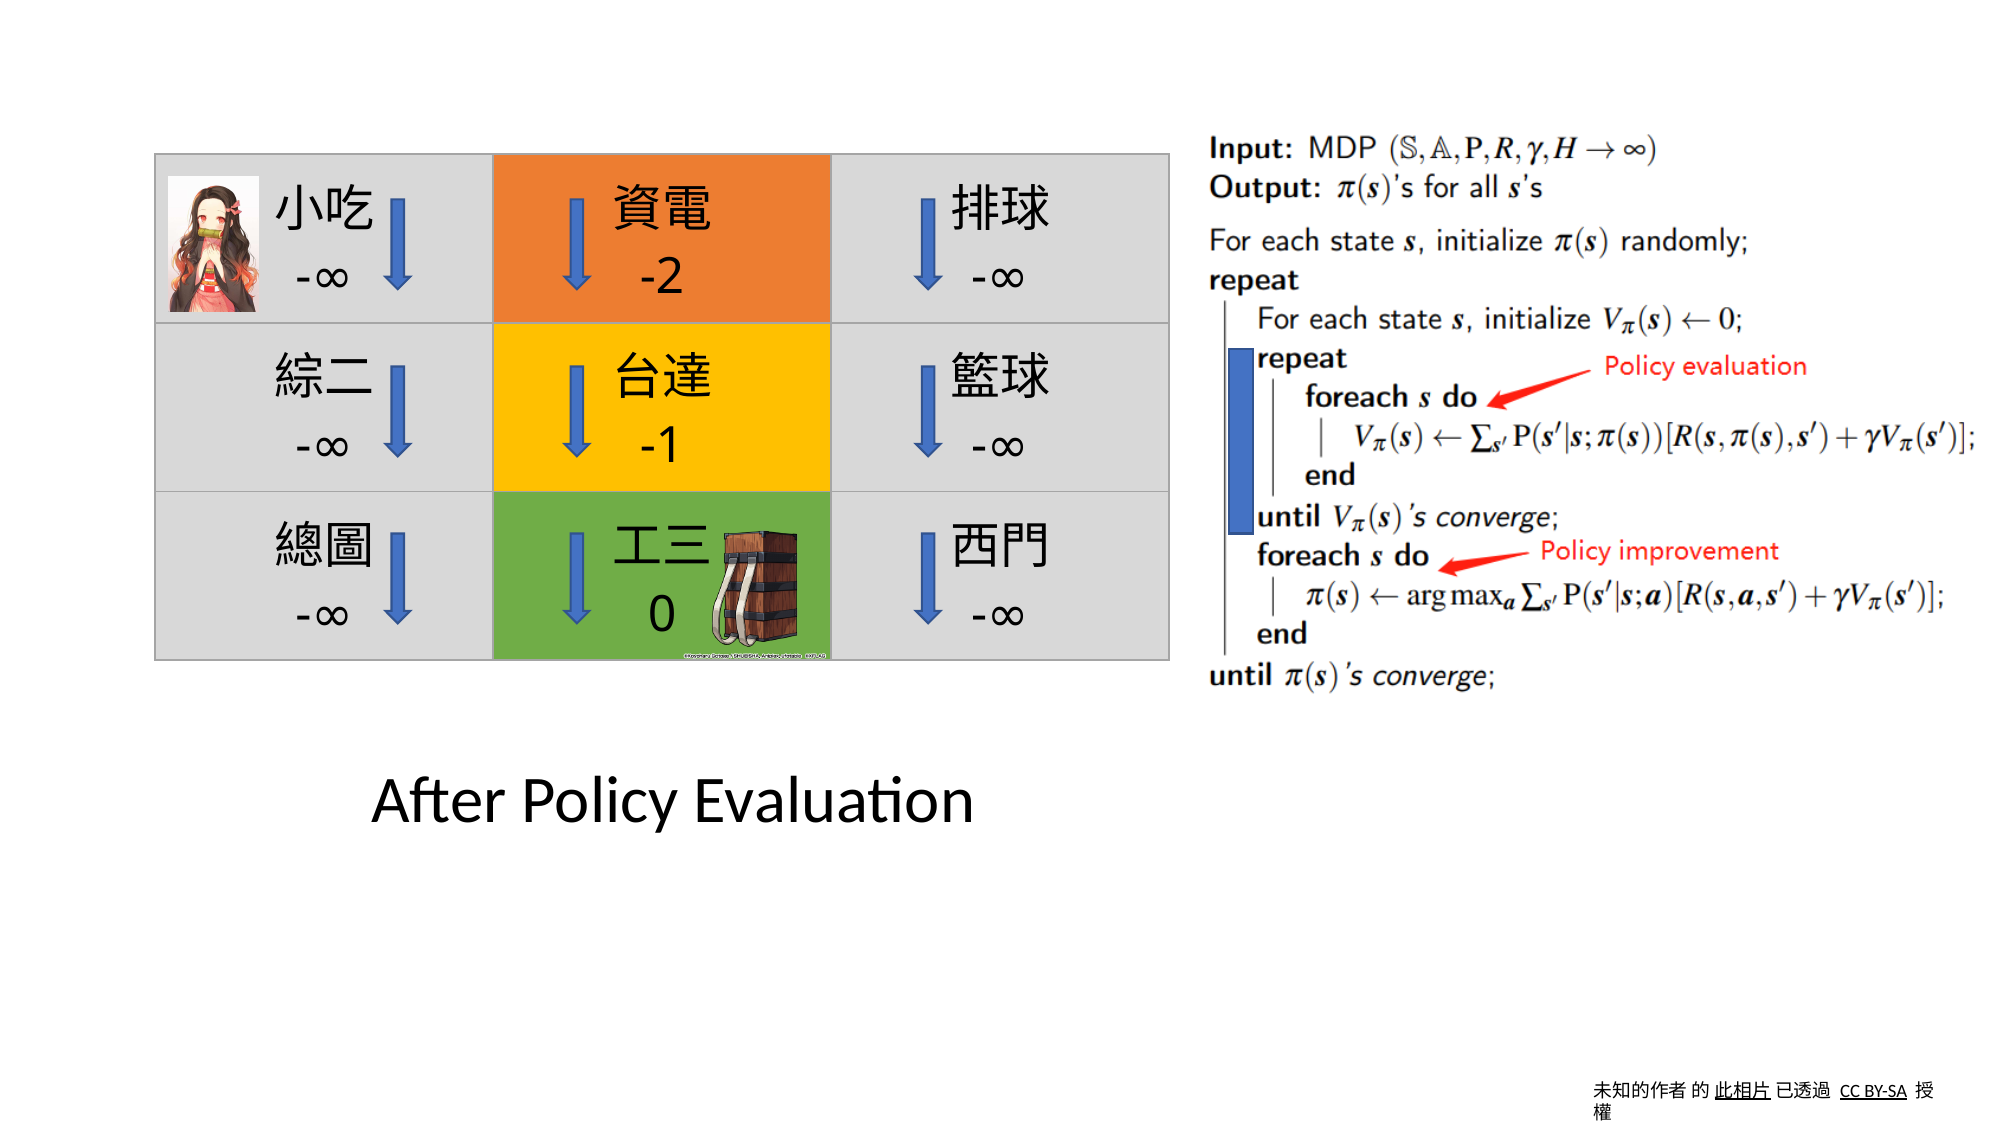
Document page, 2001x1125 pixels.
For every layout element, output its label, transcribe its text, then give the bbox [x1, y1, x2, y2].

text_box [915, 199, 941, 290]
table_cell 籃球 -∞ [832, 324, 1168, 491]
text_box 未知的作者 的 此相片 已透過 CC BY-SA 授權 [1578, 1070, 1965, 1125]
table_cell 台達 -1 [494, 324, 830, 491]
text_box [564, 366, 590, 457]
table_cell 總圖 -∞ [156, 492, 492, 659]
table_cell 綜二 -∞ [156, 324, 492, 491]
text_box [564, 533, 590, 624]
text_box [564, 199, 590, 290]
table_header 排球 -∞ [832, 155, 1168, 322]
table_header 資電 -2 [494, 155, 830, 322]
picture [1197, 125, 1983, 698]
text_box [385, 366, 411, 457]
text_box [915, 533, 941, 624]
text_box [385, 533, 411, 624]
picture [168, 176, 259, 313]
table_cell 西門 -∞ [832, 492, 1168, 659]
text_box [915, 366, 941, 457]
text_box [385, 199, 411, 290]
table_cell 工三 0 [494, 492, 830, 659]
text_box After Policy Evaluation [281, 748, 1066, 844]
table_header 小吃 -∞ [156, 155, 492, 322]
picture [672, 497, 836, 661]
